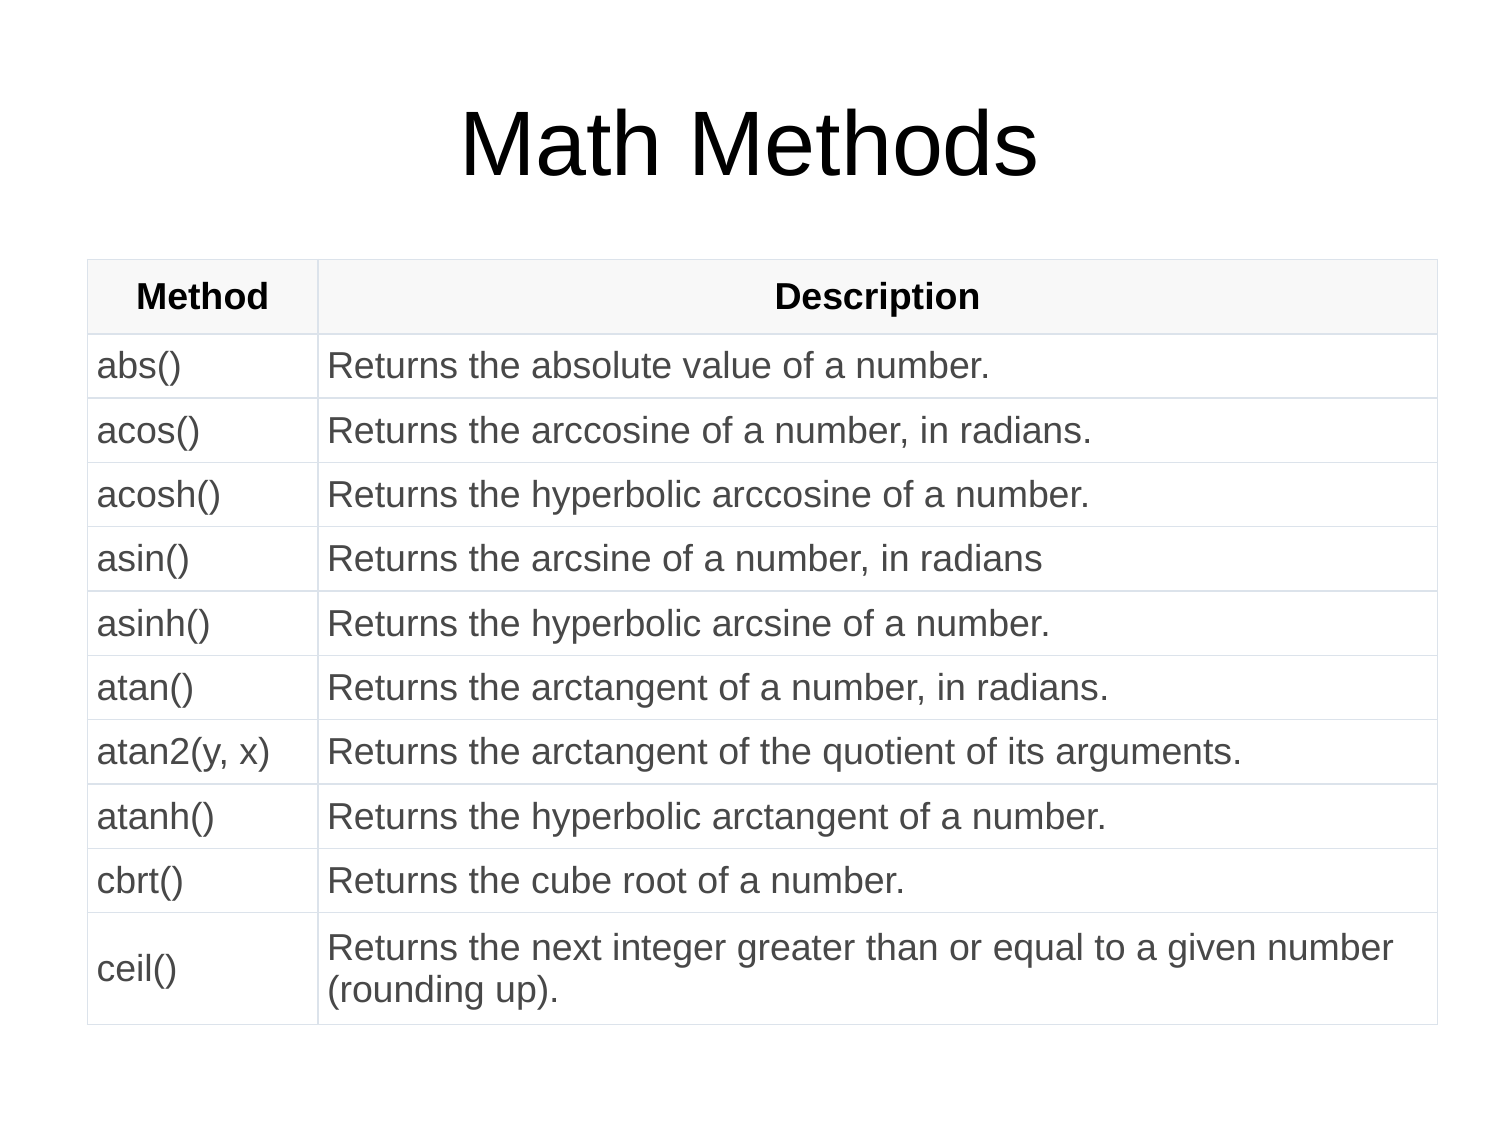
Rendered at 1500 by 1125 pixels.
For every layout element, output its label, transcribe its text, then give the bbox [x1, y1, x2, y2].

table_cell asin() [88, 527, 317, 590]
table_header Method [88, 260, 317, 333]
table_cell acos() [88, 399, 317, 462]
table_cell atanh() [88, 785, 317, 848]
table_header Description [319, 260, 1437, 333]
table_cell ceil() [88, 913, 317, 1024]
title Math Methods [75, 45, 1425, 233]
table_cell Returns the arctangent of the quotient of its arguments. [319, 720, 1437, 783]
table_cell asinh() [88, 592, 317, 655]
table_cell Returns the hyperbolic arctangent of a number. [319, 785, 1437, 848]
table_cell Returns the arccosine of a number, in radians. [319, 399, 1437, 462]
table_cell acosh() [88, 463, 317, 526]
table_cell atan2(y, x) [88, 720, 317, 783]
table_cell Returns the hyperbolic arccosine of a number. [319, 463, 1437, 526]
table_cell Returns the absolute value of a number. [319, 335, 1437, 397]
table_cell cbrt() [88, 849, 317, 912]
table_cell Returns the next integer greater than or equal to a given number (rounding up). [319, 913, 1437, 1024]
table_cell Returns the arcsine of a number, in radians [319, 527, 1437, 590]
table_cell Returns the hyperbolic arcsine of a number. [319, 592, 1437, 655]
table_cell Returns the arctangent of a number, in radians. [319, 656, 1437, 719]
table_cell atan() [88, 656, 317, 719]
table_cell Returns the cube root of a number. [319, 849, 1437, 912]
table_cell abs() [88, 335, 317, 397]
